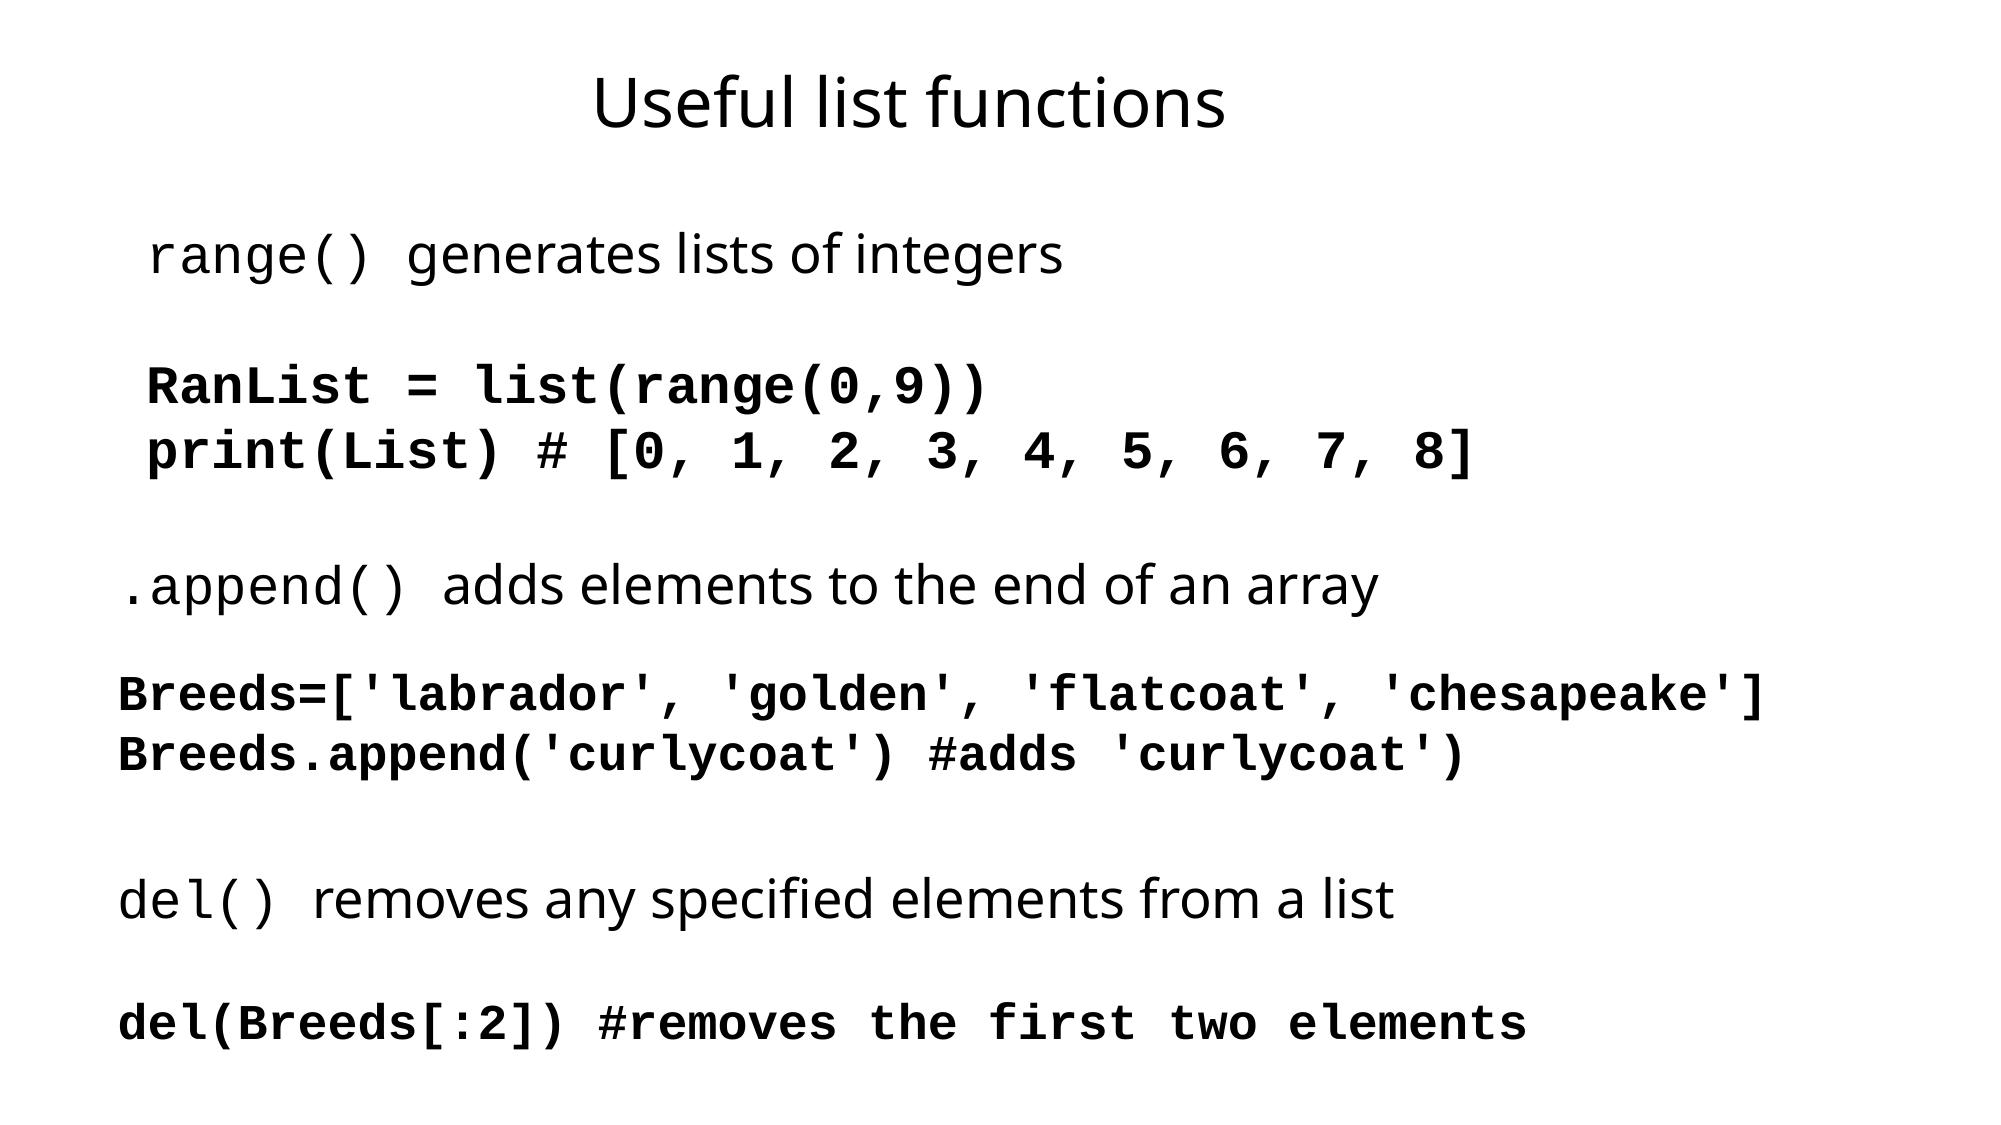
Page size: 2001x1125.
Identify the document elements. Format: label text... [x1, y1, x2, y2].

text_box Useful list functions [576, 51, 1243, 149]
text_box range() generates lists of integers RanList = list(range(0,9)) print(List) # [0, 1, 2, 3, 4, 5, 6, 7, 8] [132, 212, 1495, 532]
text_box del() removes any specified elements from a list del(Breeds[:2]) #removes the first two elements [102, 857, 1675, 1122]
text_box .append() adds elements to the end of an array Breeds=['labrador', 'golden', 'flatcoat', 'chesapeake'] Breeds.append('curlycoat') #adds 'curlycoat') [102, 542, 1952, 788]
